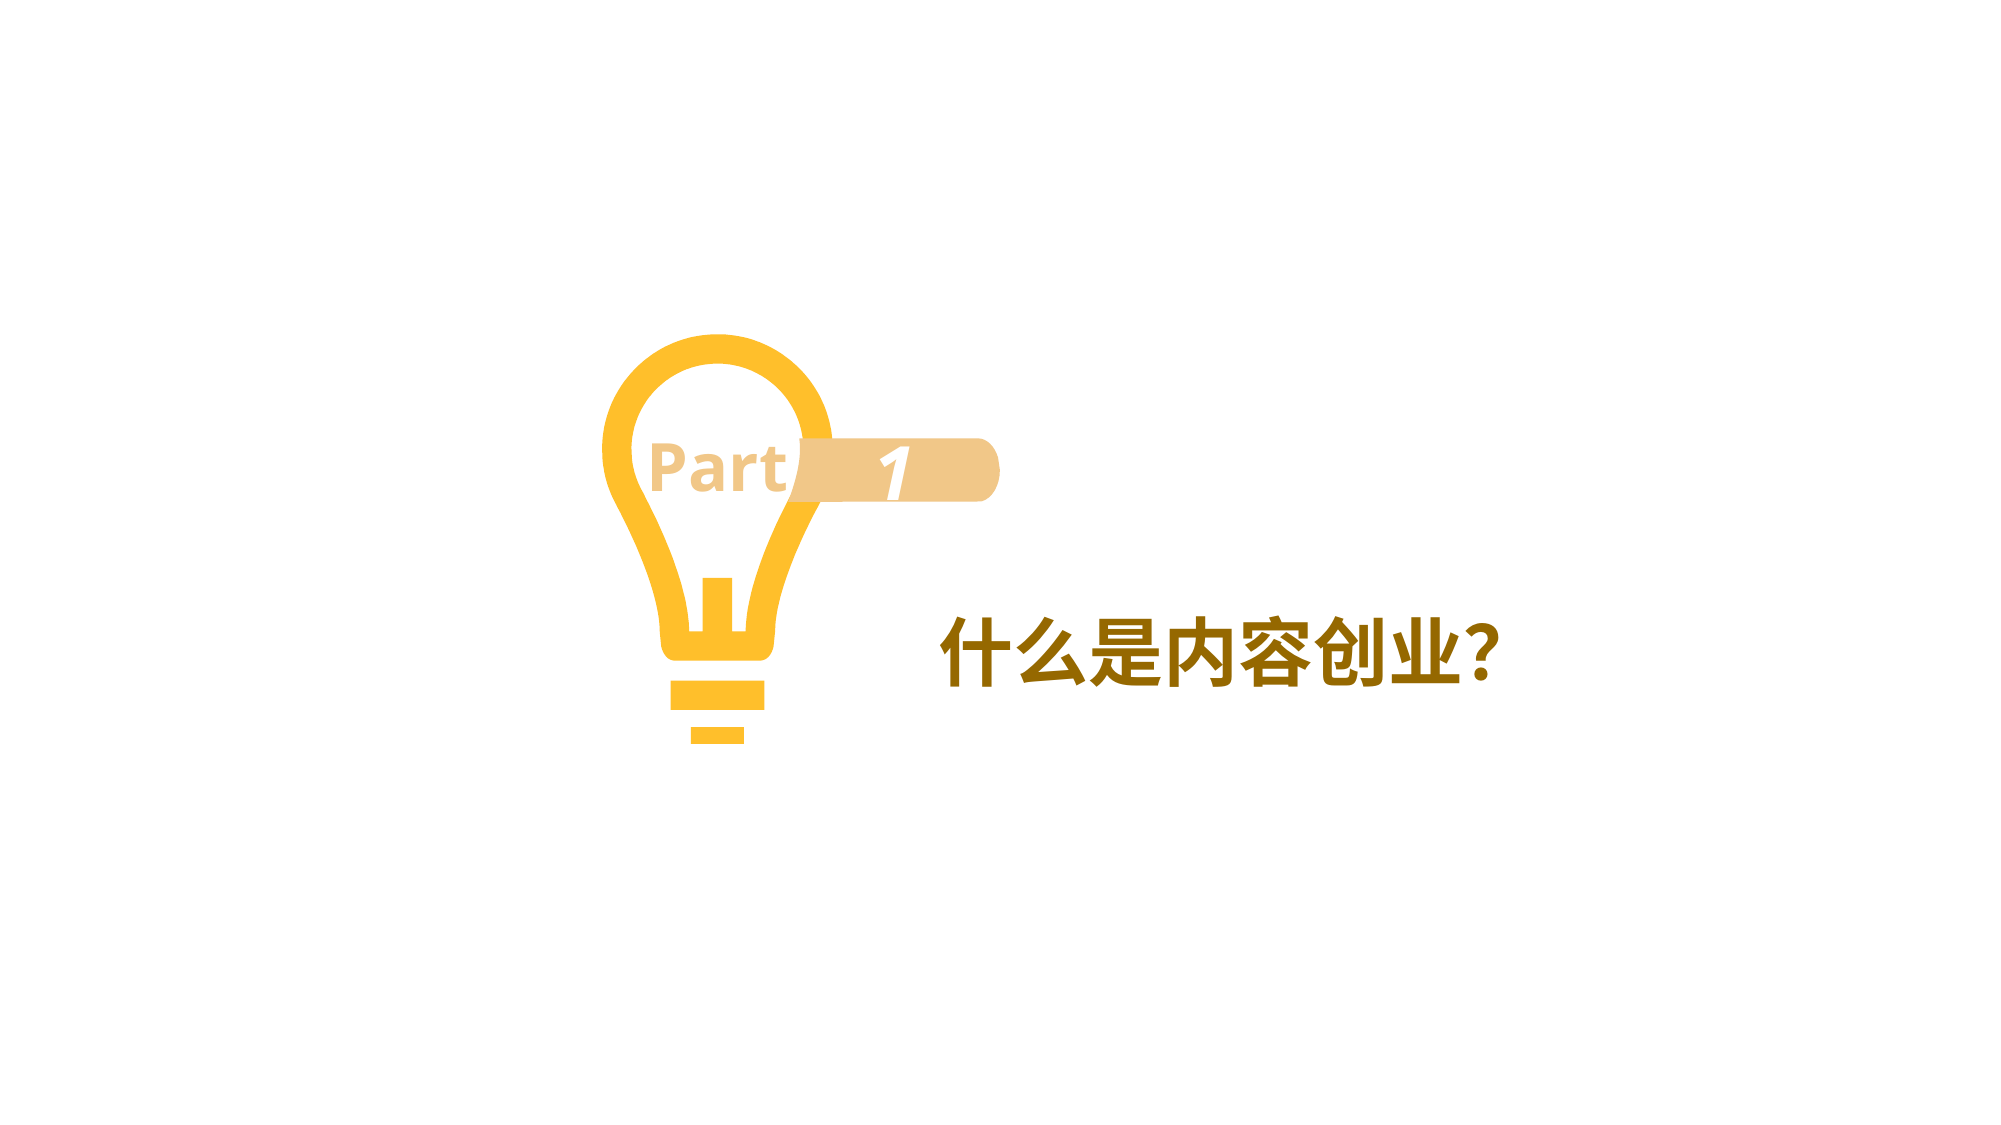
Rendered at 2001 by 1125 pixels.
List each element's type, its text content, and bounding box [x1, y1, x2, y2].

text_box Part [670, 680, 765, 710]
text_box Part [602, 334, 833, 661]
text_box Part [690, 727, 744, 744]
text_box 什么是内容创业？ [803, 509, 1554, 773]
text_box 1 [786, 437, 1001, 503]
